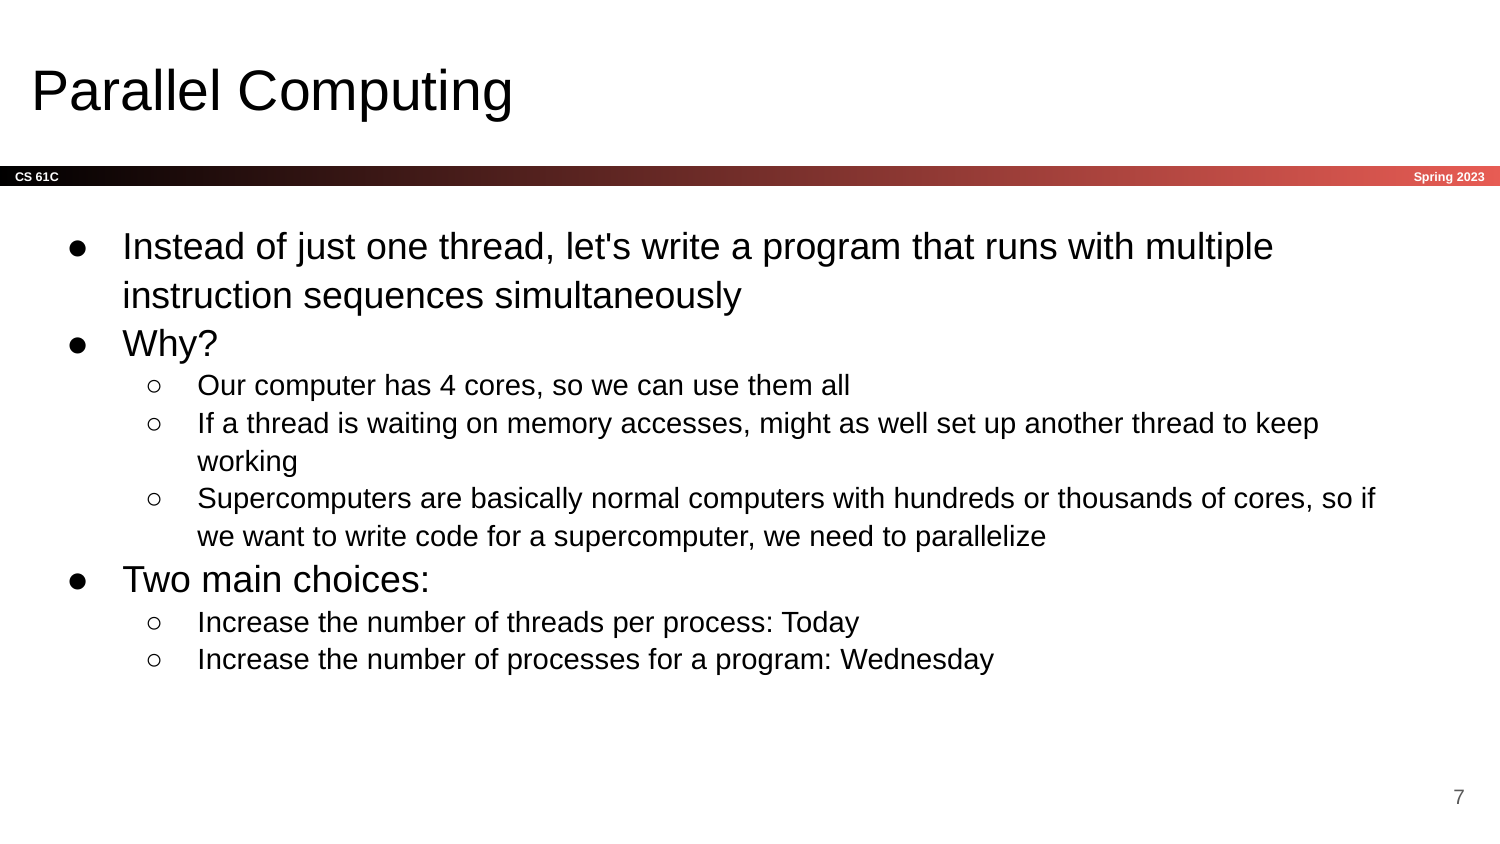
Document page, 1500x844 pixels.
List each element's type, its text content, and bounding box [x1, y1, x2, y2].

list Instead of just one thread, let's write a program that runs with multiple instruction sequences simultaneously Why? Our computer has 4 cores, so we can use them all If a thread is waiting on memory accesses, might as well set up another thread to keep working Supercomputers are basically normal computers with hundreds or thousands of cores, so if we want to write code for a supercomputer, we need to parallelize Two main choices: Increase the number of threads per process: Today Increase the number of processes for a program: Wednesday [32, 204, 1431, 823]
slide_number 7 [1389, 764, 1480, 830]
title Parallel Computing [16, 44, 1415, 139]
